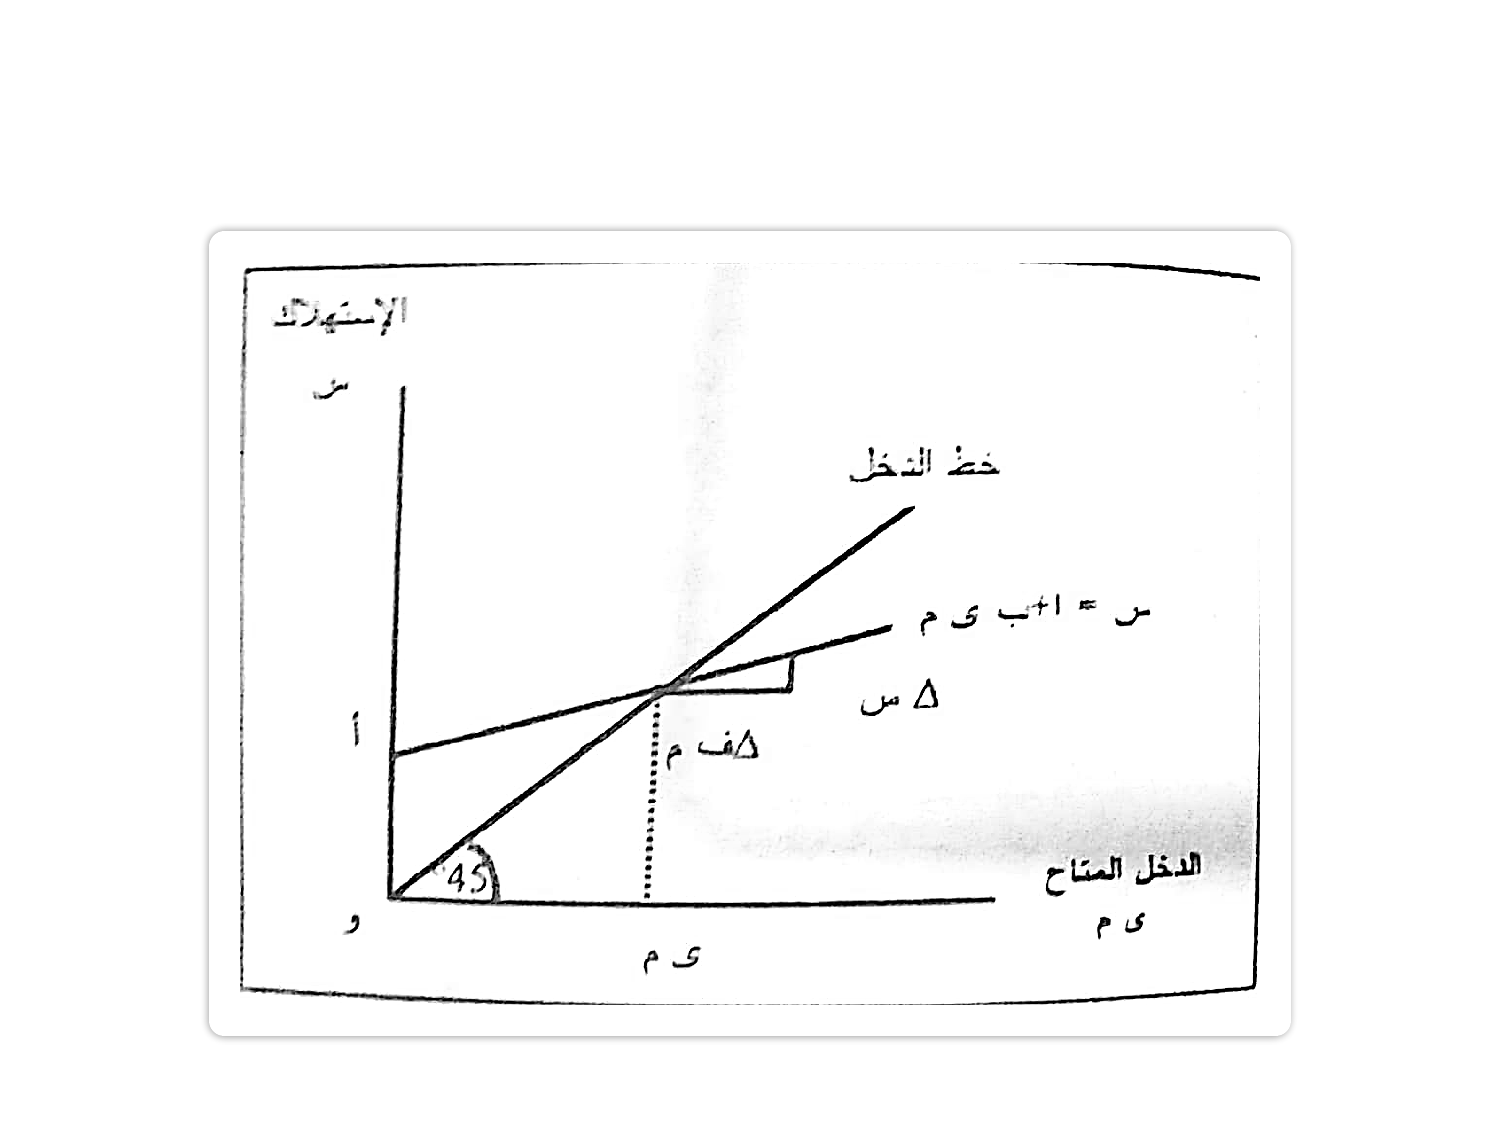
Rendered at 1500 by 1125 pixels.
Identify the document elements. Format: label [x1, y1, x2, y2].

list [239, 262, 1261, 1006]
